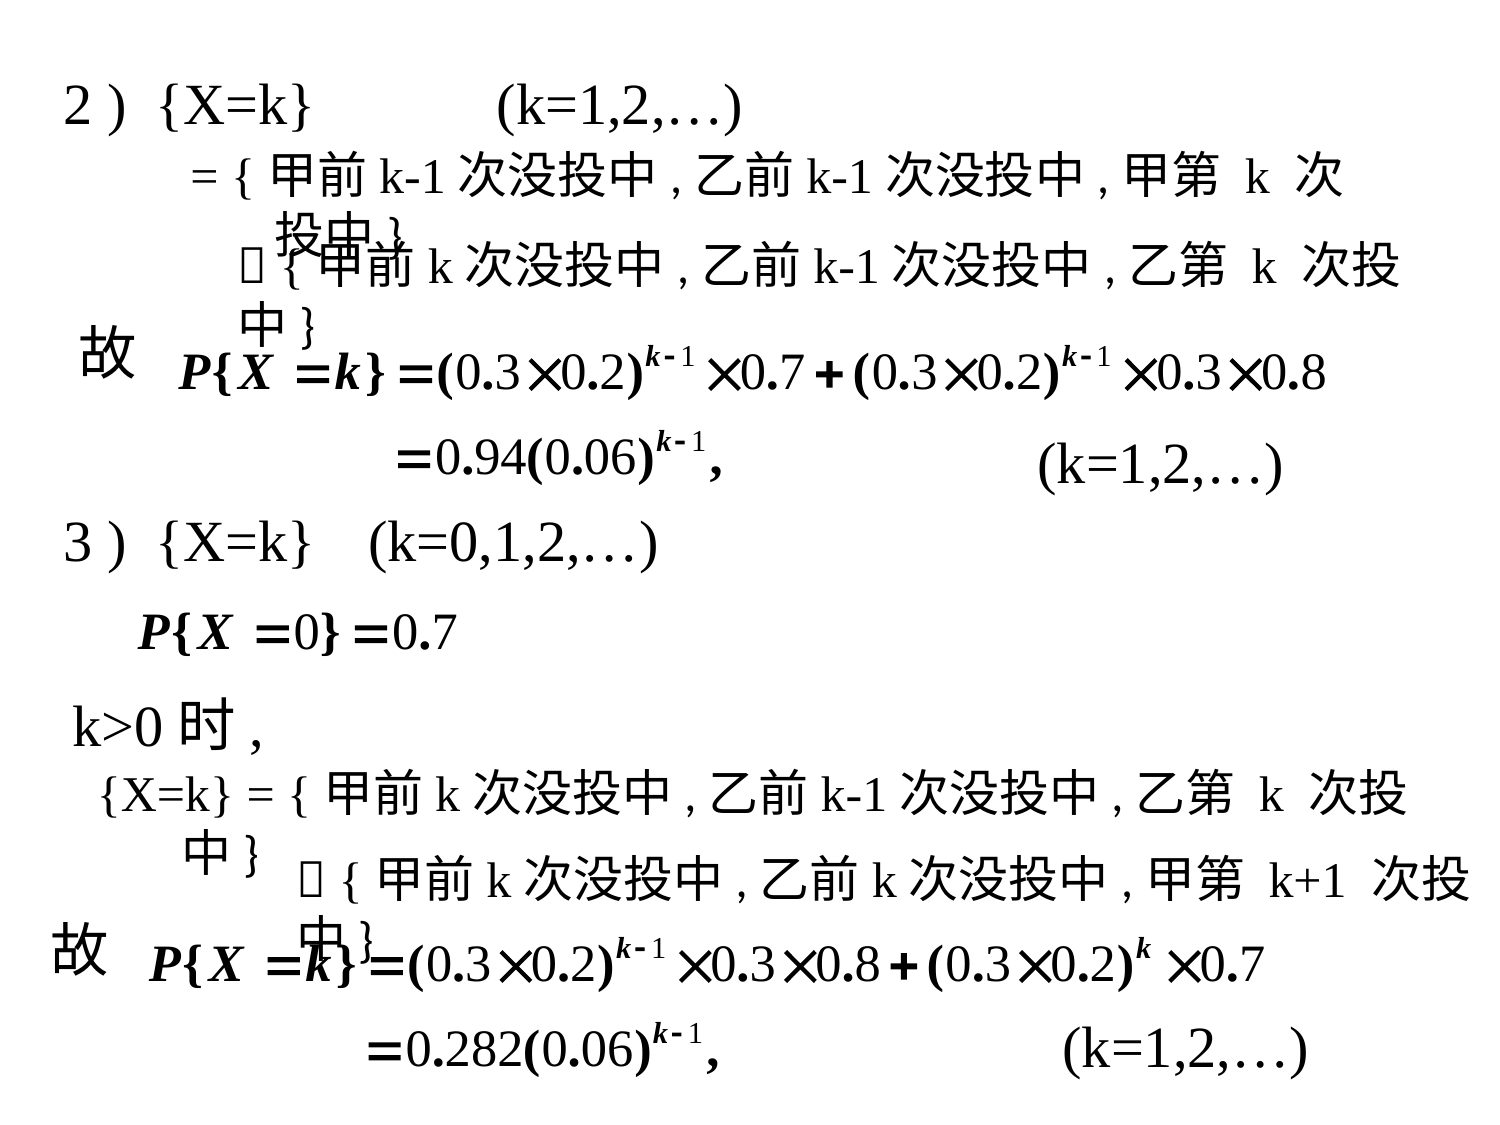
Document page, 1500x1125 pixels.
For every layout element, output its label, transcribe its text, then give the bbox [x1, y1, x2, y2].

text_box = {甲前k-1次没投中,乙前k-1次没投中,甲第 k 次投中} [175, 136, 1407, 272]
text_box  {甲前k次没投中,乙前k-1次没投中,乙第 k 次投中} [222, 226, 1430, 362]
text_box 故 [35, 906, 124, 991]
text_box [138, 923, 1277, 1091]
text_box  {甲前k次没投中,乙前k次没投中,甲第 k+1 次投中} [281, 839, 1489, 975]
text_box 故 [63, 308, 152, 394]
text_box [127, 601, 469, 672]
text_box (k=0,1,2,…) [353, 507, 674, 581]
text_box 2 ) {X=k} [48, 58, 331, 144]
text_box (k=1,2,…) [481, 58, 759, 144]
text_box {X=k} = {甲前k次没投中,乙前k-1次没投中,乙第 k 次投中} [82, 753, 1442, 889]
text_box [167, 331, 1337, 499]
text_box 3 ) {X=k} [48, 496, 331, 581]
text_box k>0时, [57, 681, 280, 766]
text_box (k=1,2,…) [1282, 1002, 1325, 1087]
